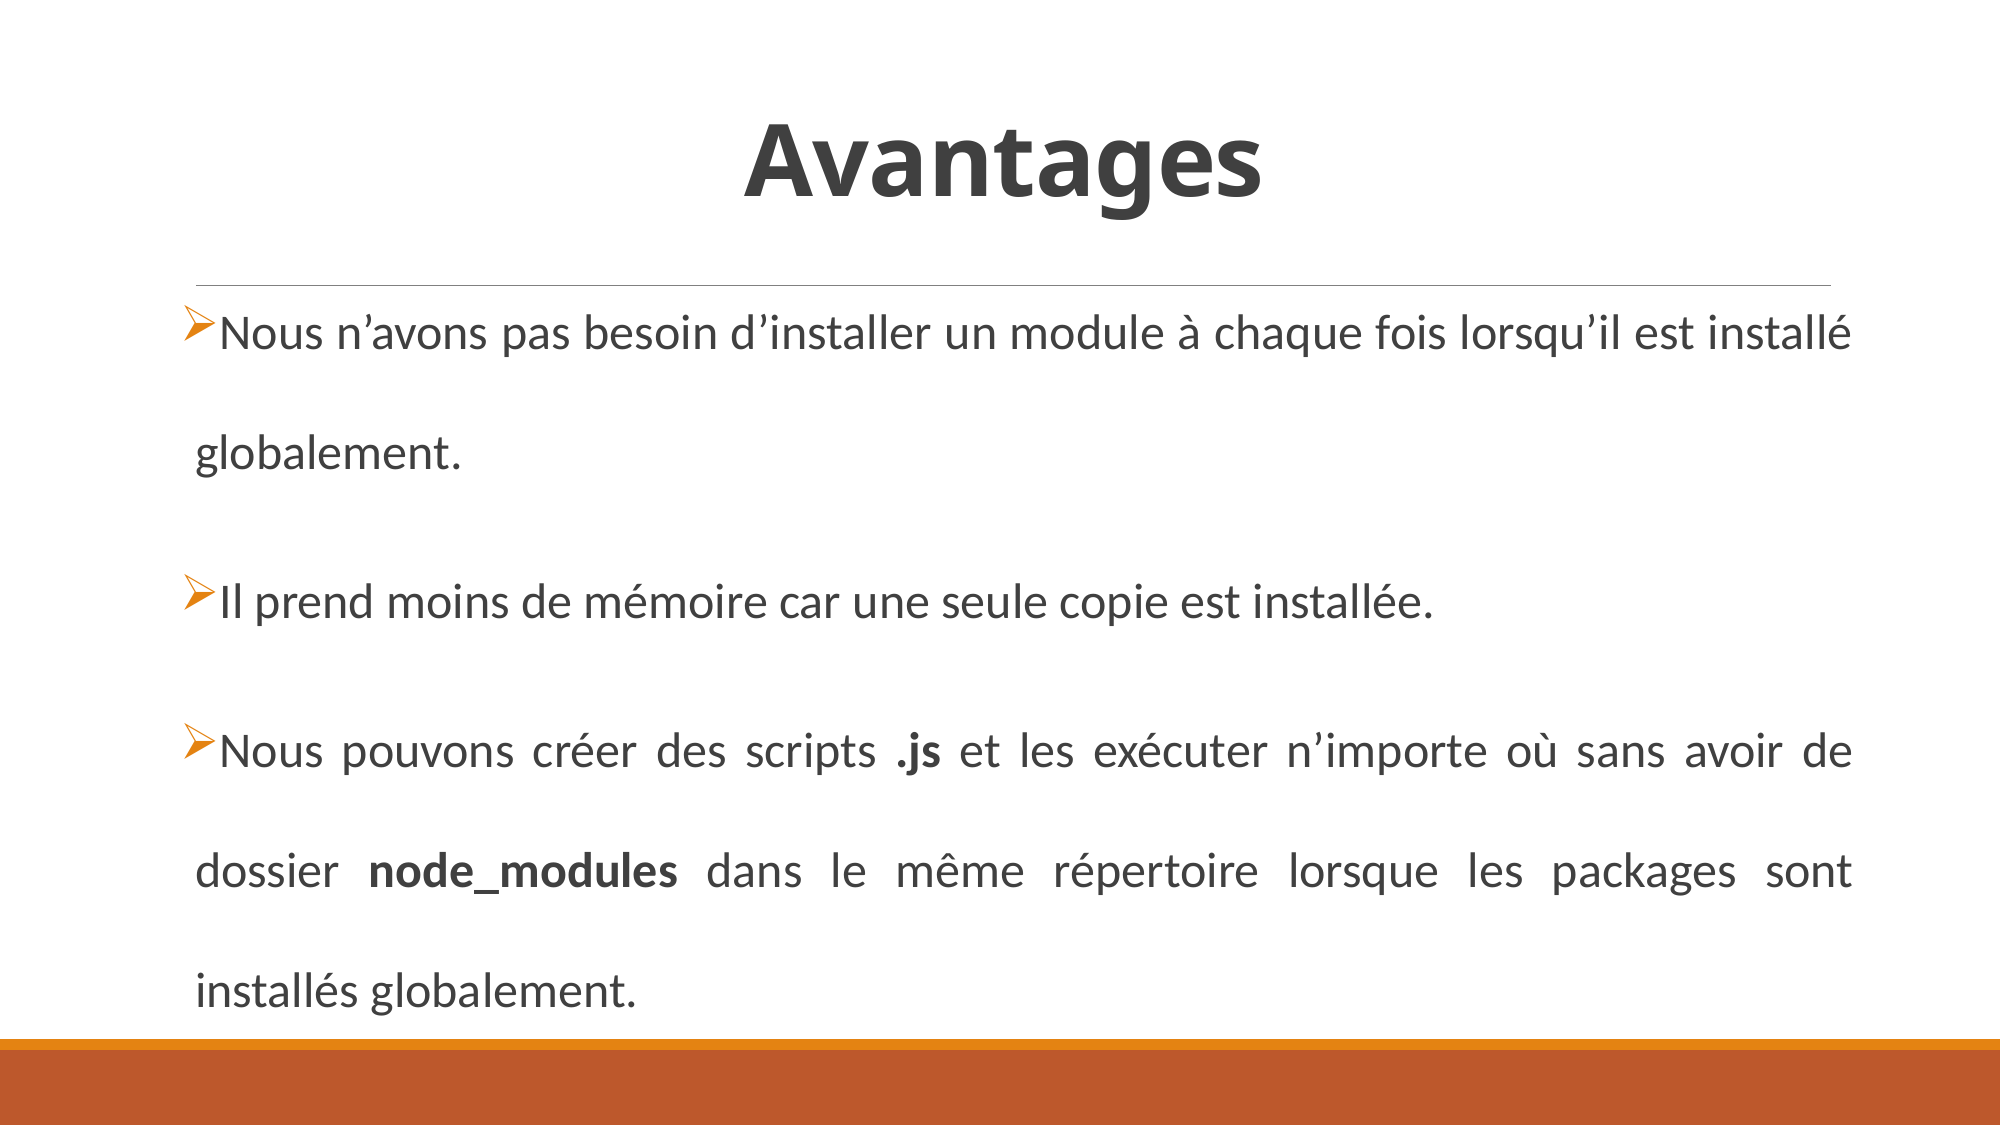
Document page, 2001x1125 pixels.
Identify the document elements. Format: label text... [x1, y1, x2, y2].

title Avantages [180, 47, 1830, 231]
list Nous n’avons pas besoin d’installer un module à chaque fois lorsqu’il est installé globalement. Il prend moins de mémoire car une seule copie est installée. Nous pouvons créer des scripts .js et les exécuter n’importe où sans avoir de dossier node_modules dans le même répertoire lorsque les packages sont installés globalement. [180, 231, 1855, 892]
